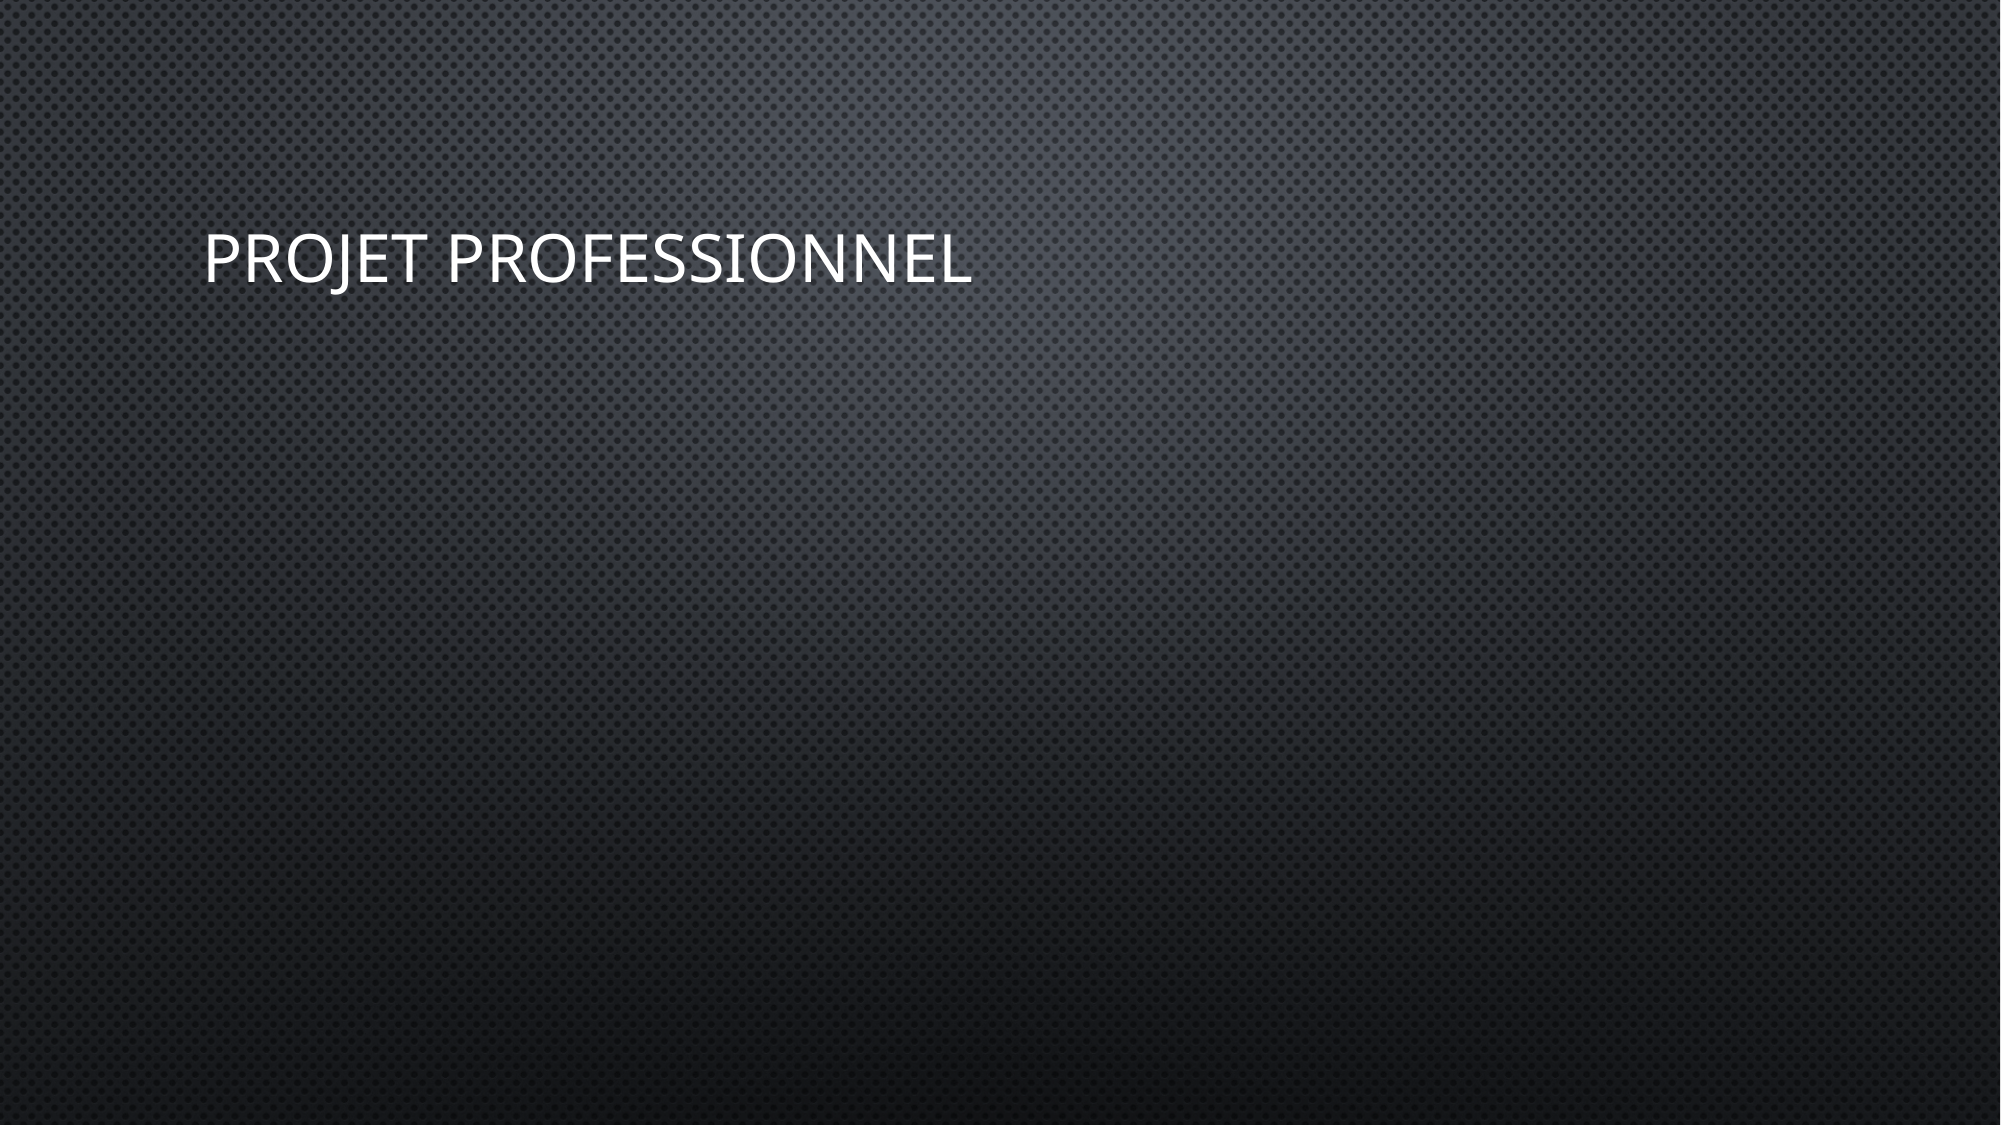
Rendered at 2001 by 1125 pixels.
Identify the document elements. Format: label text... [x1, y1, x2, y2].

title Projet Professionnel [187, 99, 1813, 413]
